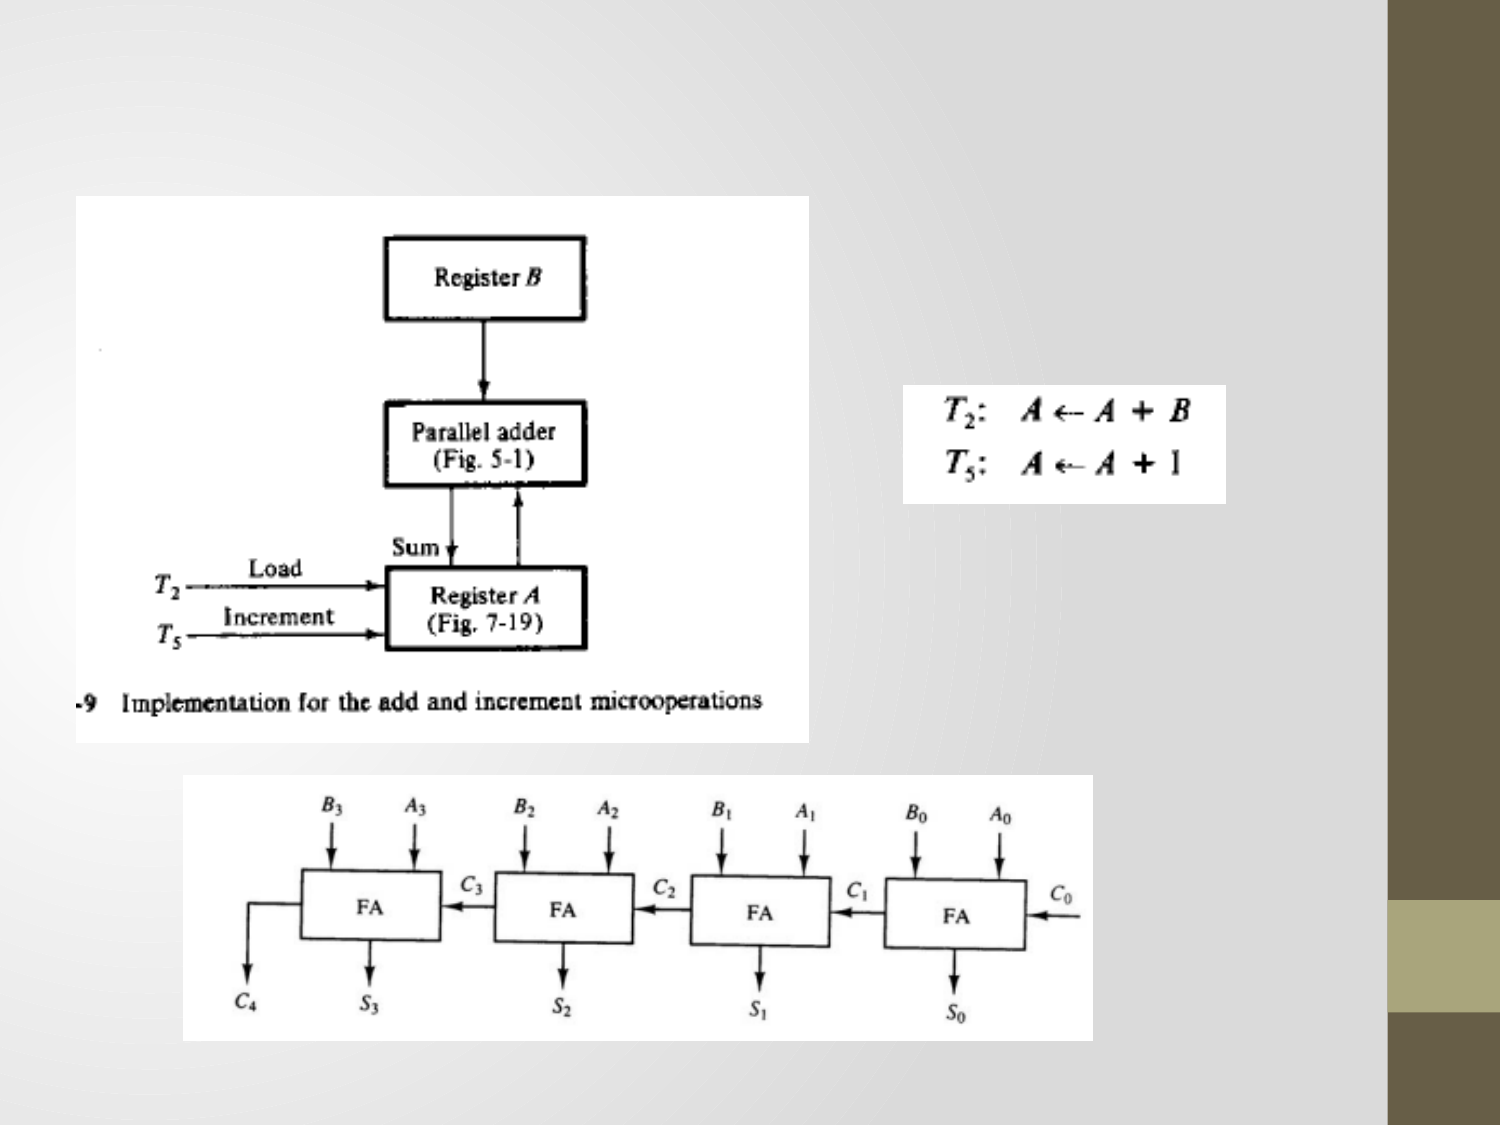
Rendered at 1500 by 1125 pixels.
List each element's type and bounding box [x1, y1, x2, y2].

picture [902, 384, 1226, 504]
list [76, 195, 810, 744]
picture [182, 774, 1093, 1042]
